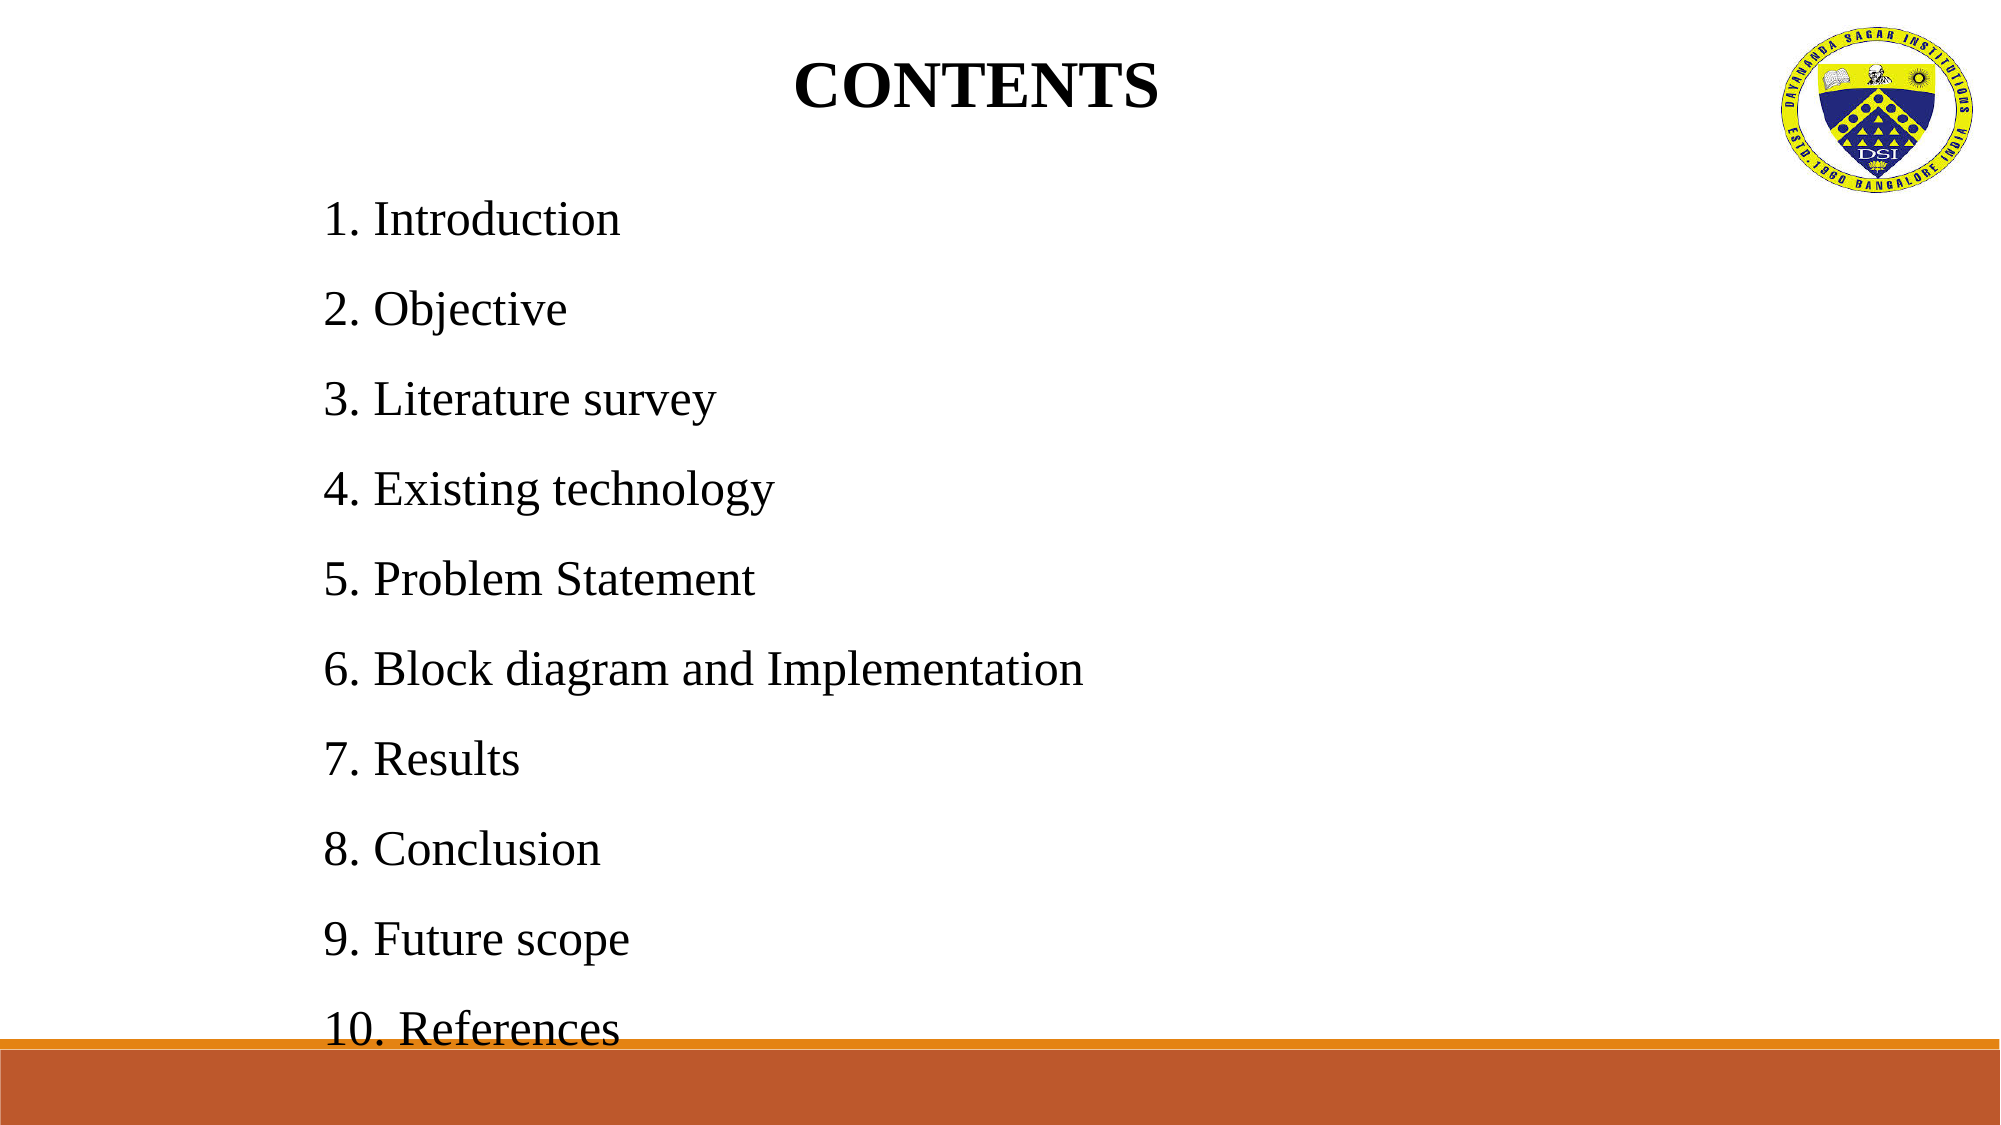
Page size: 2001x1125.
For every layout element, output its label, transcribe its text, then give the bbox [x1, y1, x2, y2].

text_box CONTENTS [778, 33, 1222, 128]
text_box 1. Introduction 2. Objective 3. Literature survey 4. Existing technology 5. Problem Statement 6. Block diagram and Implementation 7. Results 8. Conclusion 9. Future scope 10. References [308, 268, 1382, 1125]
text_box [134, 133, 1866, 268]
picture [1778, 25, 1974, 194]
